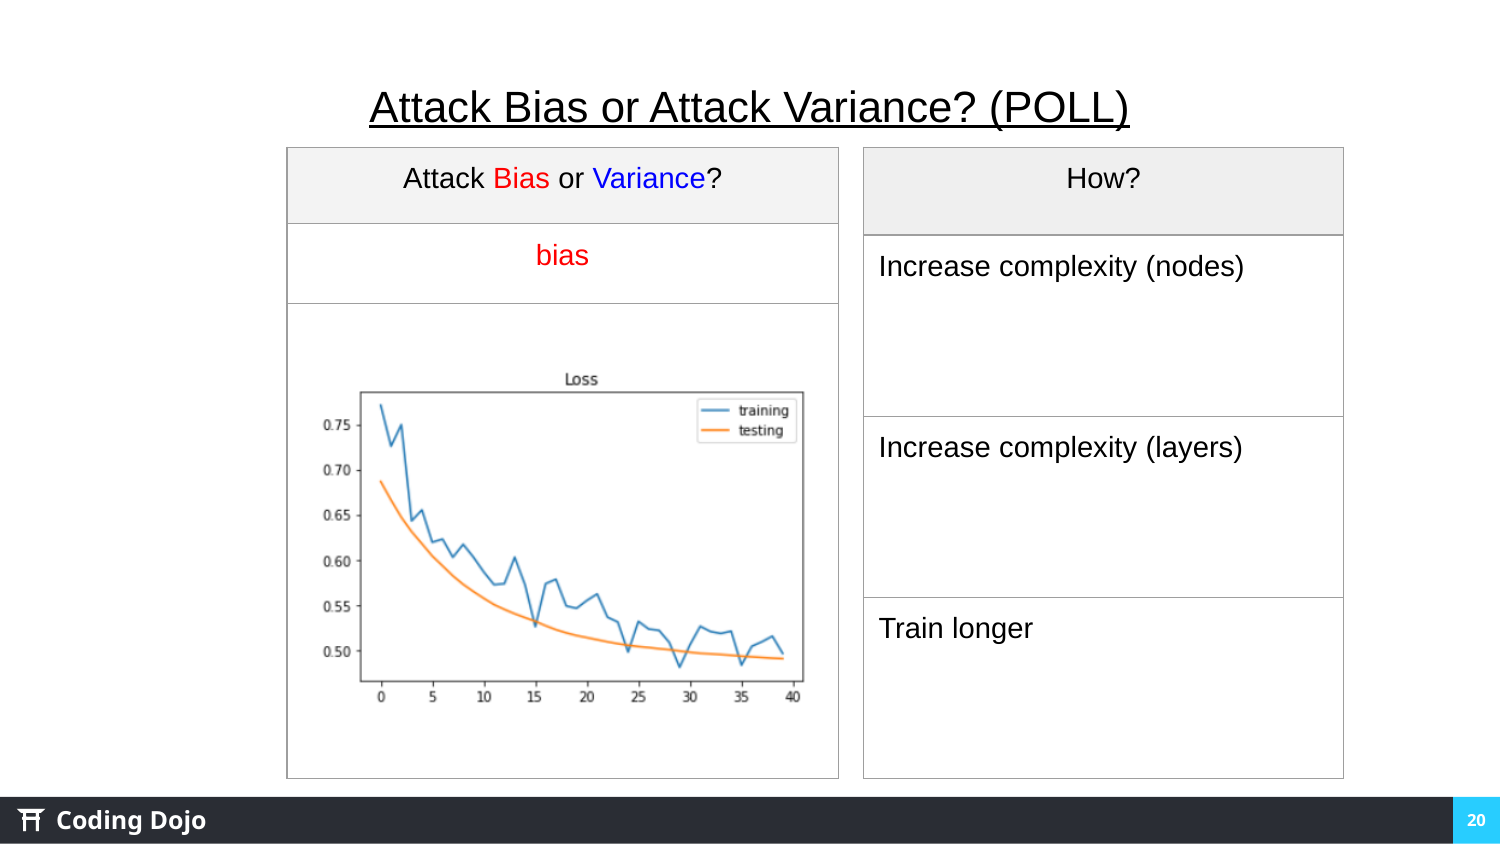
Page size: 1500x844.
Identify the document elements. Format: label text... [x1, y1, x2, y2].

picture [15, 804, 47, 836]
picture [315, 365, 807, 709]
text_box Attack Bias or Attack Variance? (POLL) [323, 63, 1177, 147]
table_cell Increase complexity (layers) [864, 417, 1343, 597]
table_cell Train longer [864, 598, 1343, 778]
table_cell Increase complexity (nodes) [864, 236, 1343, 416]
table_cell [288, 304, 838, 778]
table_header How? [864, 148, 1343, 234]
table_header Attack Bias or Variance? [288, 148, 838, 223]
table_cell bias [288, 224, 838, 303]
